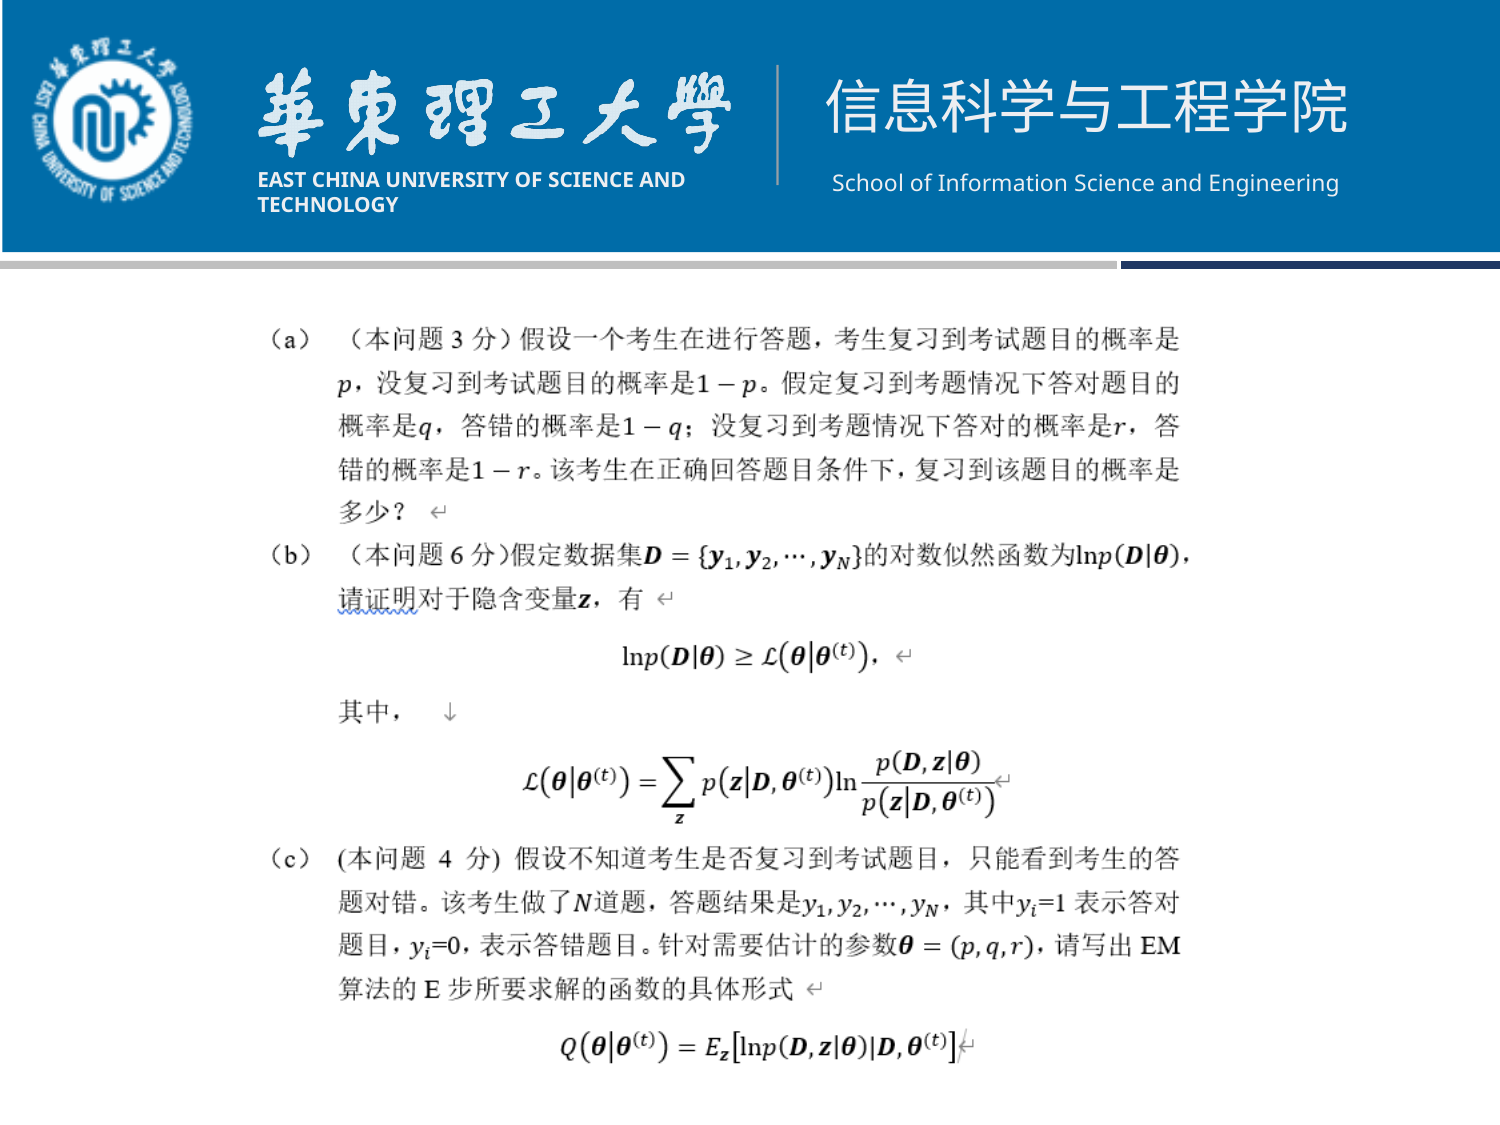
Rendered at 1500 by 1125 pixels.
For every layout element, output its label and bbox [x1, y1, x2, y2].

picture [22, 32, 202, 214]
picture [251, 319, 1195, 1078]
